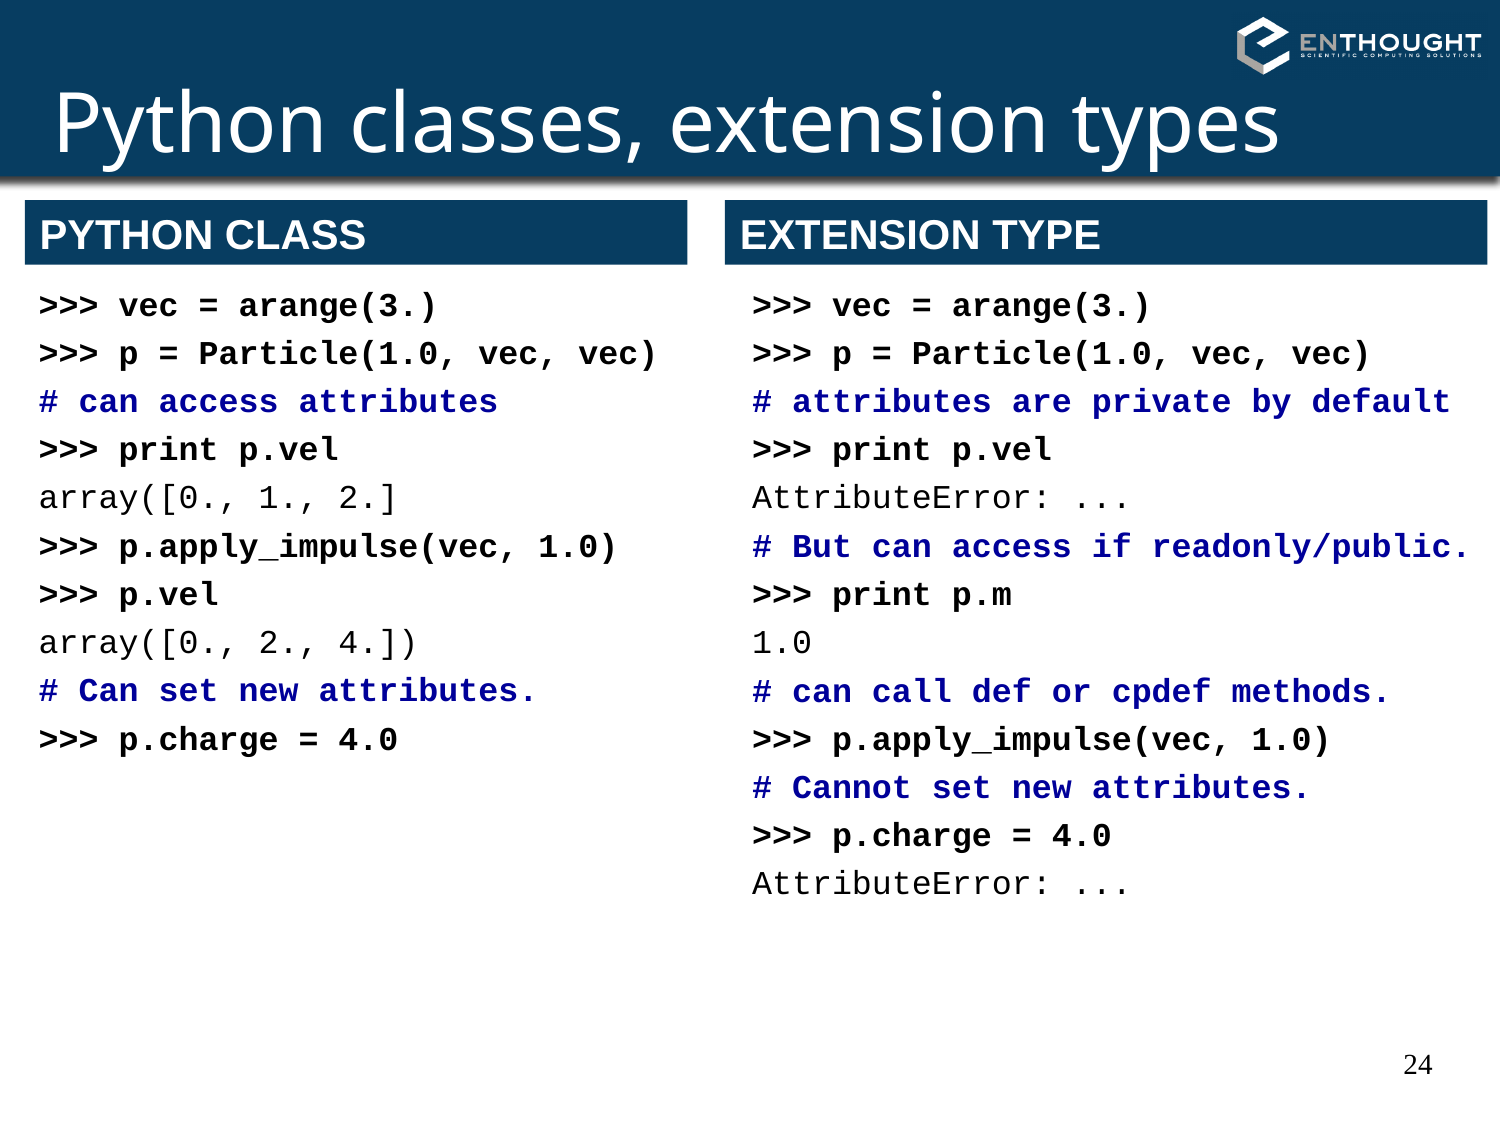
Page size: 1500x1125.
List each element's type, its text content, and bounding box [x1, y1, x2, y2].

text_box >>> vec = arange(3.) >>> p = Particle(1.0, vec, vec) # can access attributes >>> print p.vel array([0., 1., 2.] >>> p.apply_impulse(vec, 1.0) >>> p.vel array([0., 2., 4.]) # Can set new attributes. >>> p.charge = 4.0 [24, 274, 700, 1100]
text_box PYTHON CLASS [24, 200, 688, 265]
text_box >>> vec = arange(3.) >>> p = Particle(1.0, vec, vec) # attributes are private by default >>> print p.vel AttributeError: ... # But can access if readonly/public. >>> print p.m 1.0 # can call def or cpdef methods. >>> p.apply_impulse(vec, 1.0) # Cannot set new attributes. >>> p.charge = 4.0 AttributeError: ... [737, 275, 1500, 1125]
title Python classes, extension types [37, 24, 1313, 213]
text_box EXTENSION TYPE [724, 200, 1488, 265]
picture [0, 0, 1500, 197]
